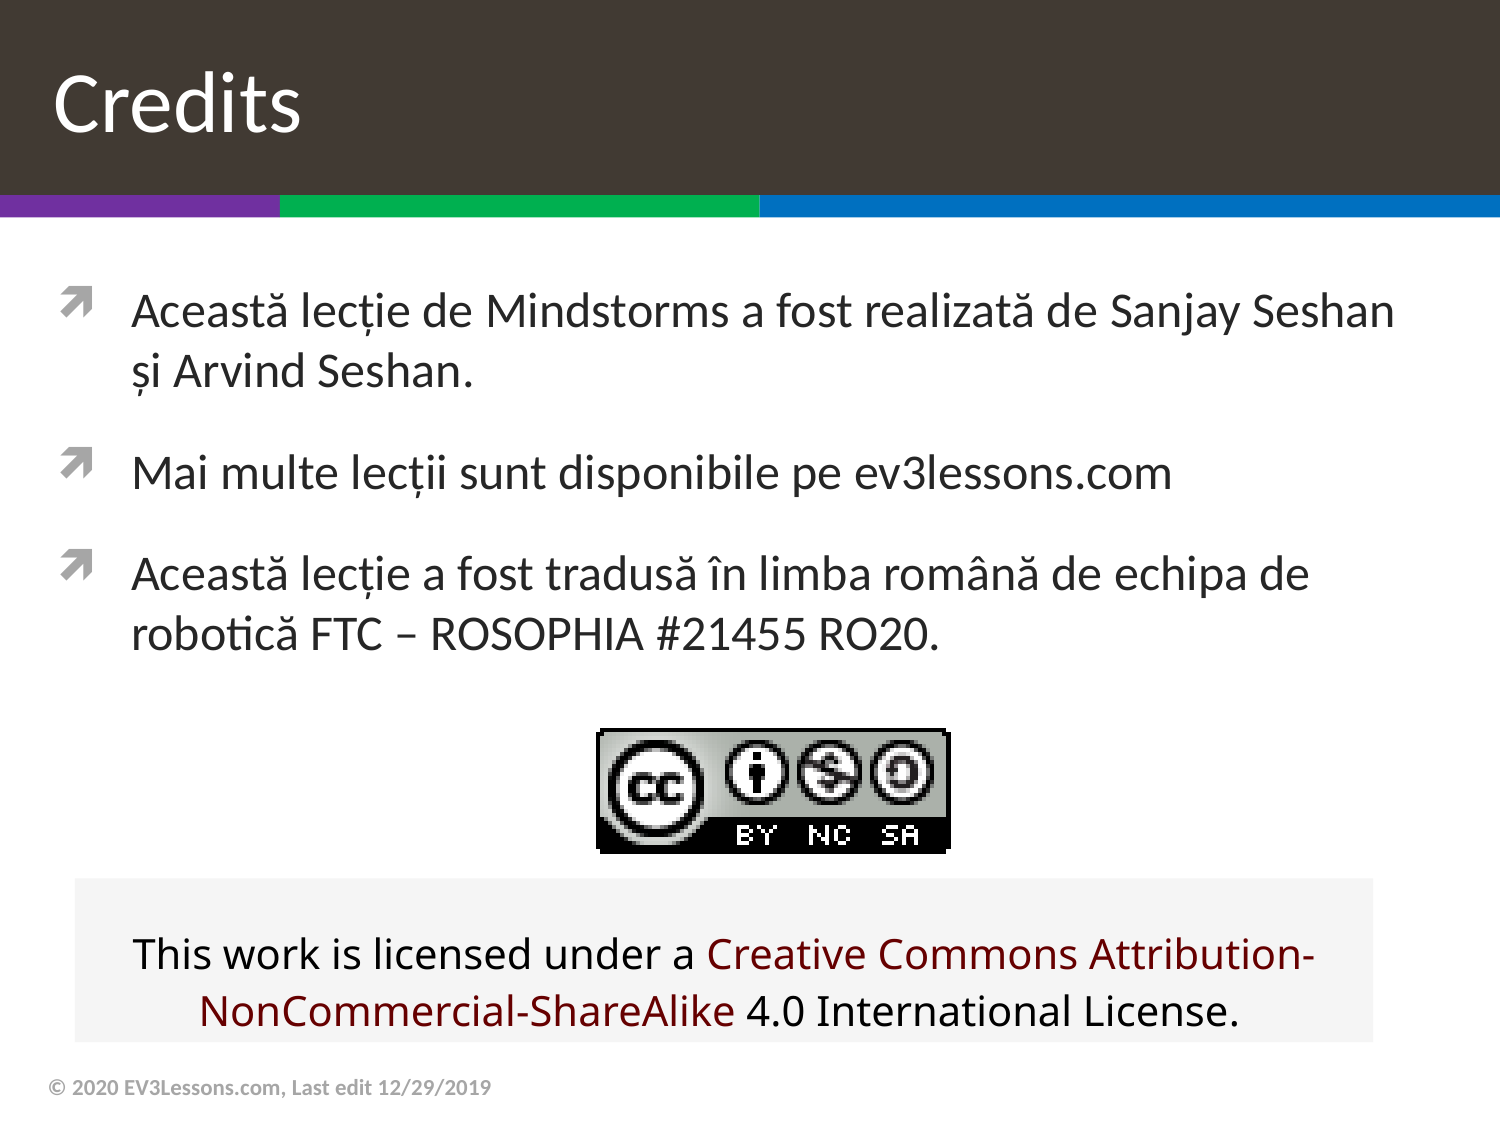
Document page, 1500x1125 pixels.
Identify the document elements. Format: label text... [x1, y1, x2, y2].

picture [595, 728, 952, 854]
text_box This work is licensed under a Creative Commons Attribution-NonCommercial-ShareAlike 4.0 International License. [74, 878, 1374, 1043]
list Această lecție de Mindstorms a fost realizată de Sanjay Seshan și Arvind Seshan. Mai multe lecții sunt disponibile pe ev3lessons.com Această lecție a fost tradusă în limba română de echipa de robotică FTC – ROSOPHIA #21455 RO20. [41, 269, 1449, 977]
title Credits [0, 0, 1500, 195]
footer © 2020 EV3Lessons.com, Last edit 12/29/2019 [32, 1055, 1038, 1116]
